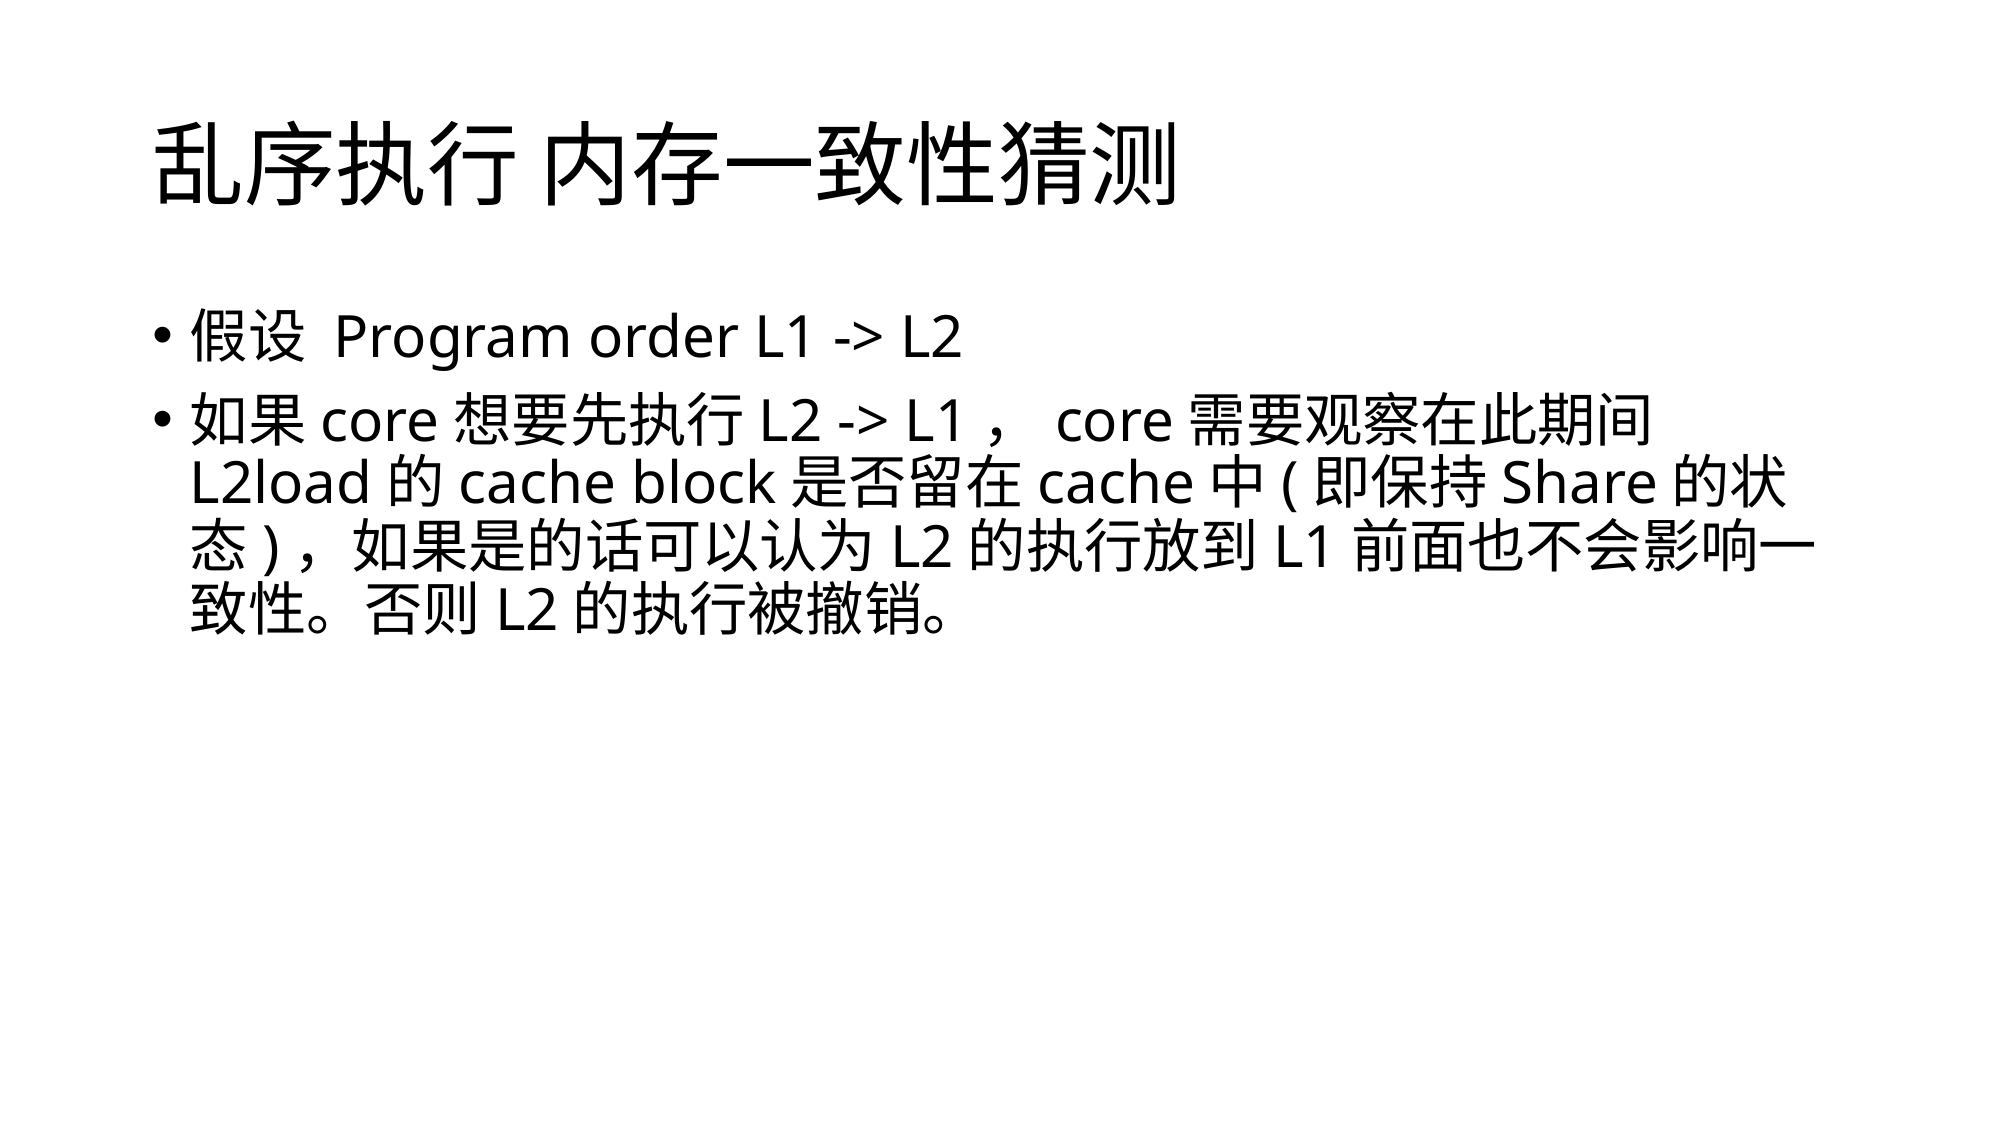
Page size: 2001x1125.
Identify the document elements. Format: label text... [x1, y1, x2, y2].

title 乱序执行 内存一致性猜测 [137, 59, 1863, 278]
list 假设 Program order L1 -> L2 如果core想要先执行L2 -> L1，core需要观察在此期间L2load的cache block是否留在cache中(即保持Share的状态)，如果是的话可以认为L2的执行放到L1前面也不会影响一致性。否则L2的执行被撤销。 [137, 299, 1863, 1014]
